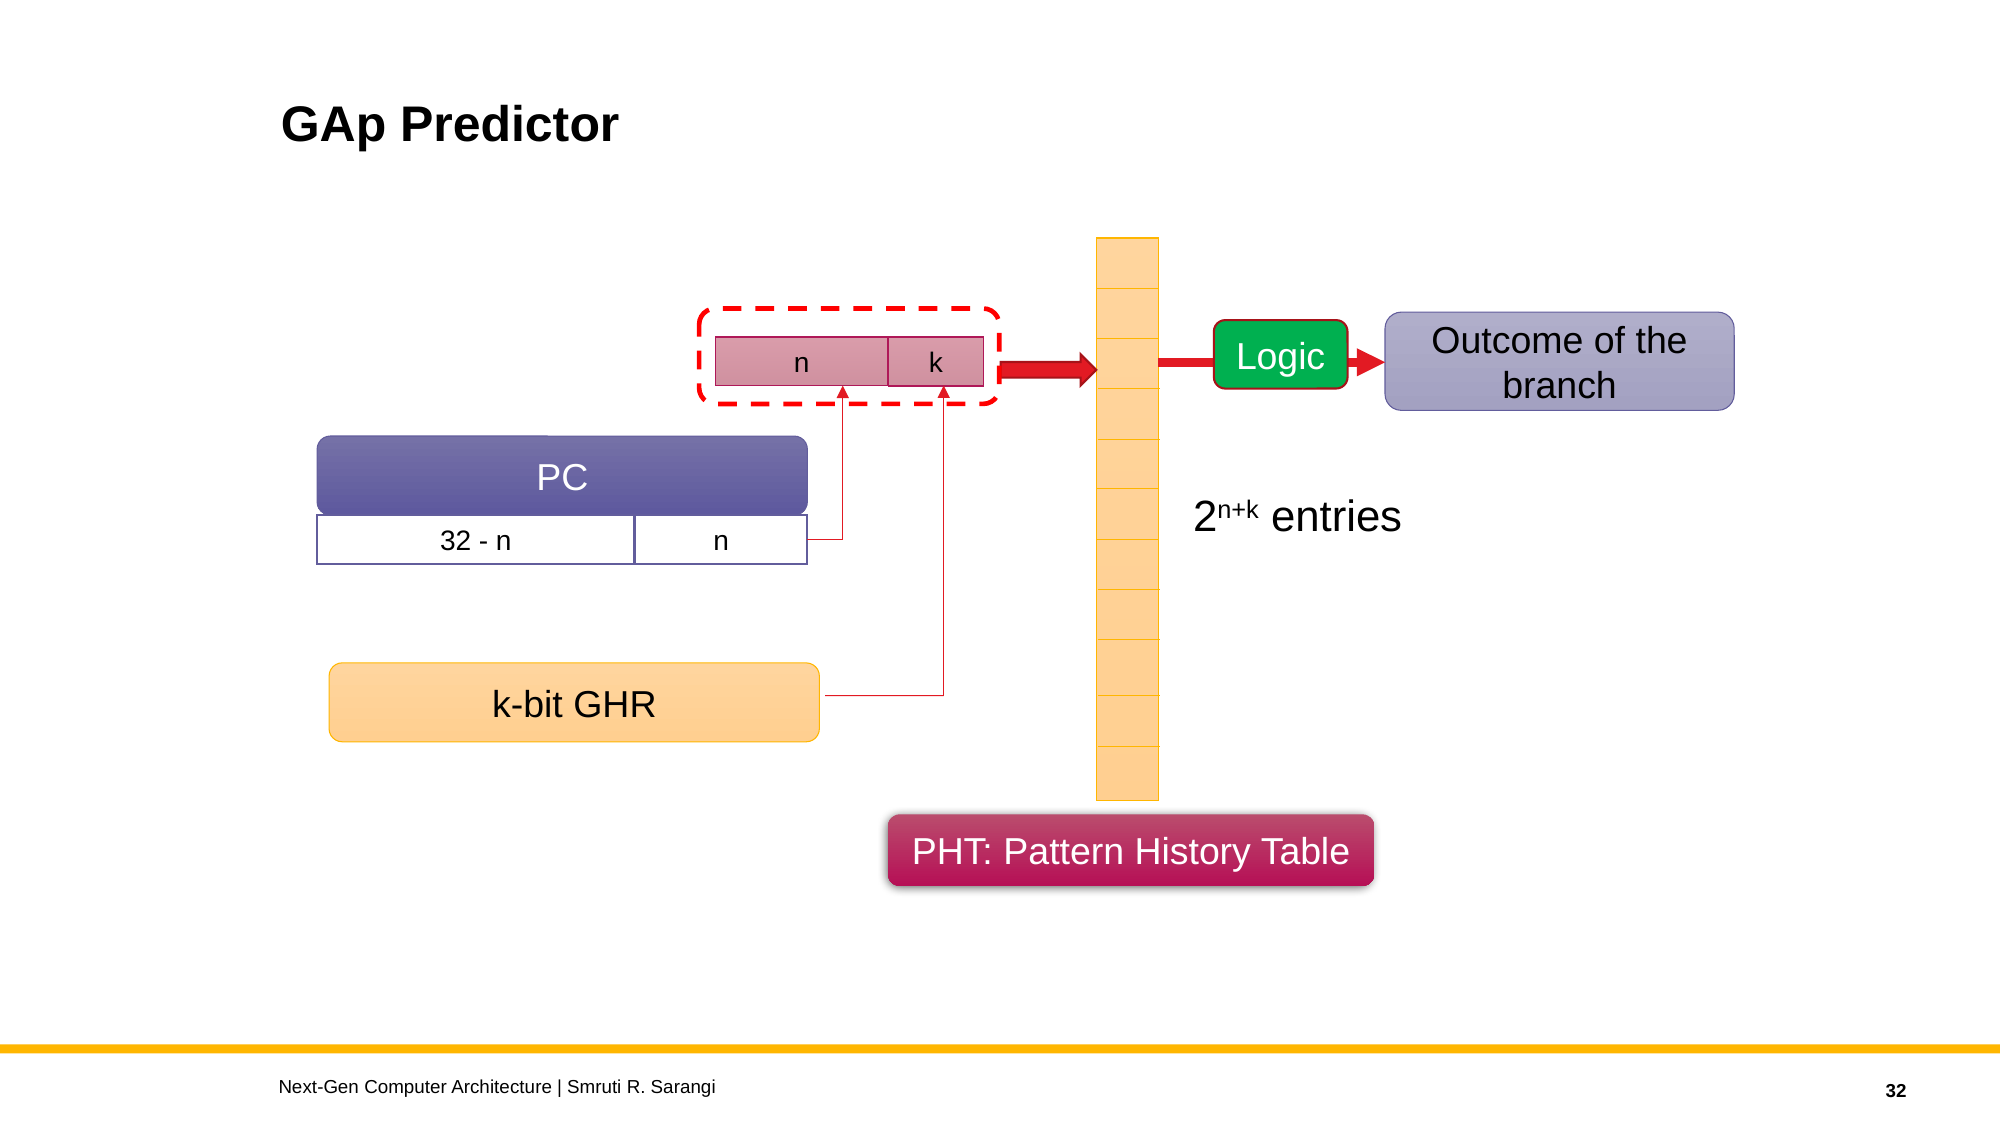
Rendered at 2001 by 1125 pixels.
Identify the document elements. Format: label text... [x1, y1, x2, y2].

text_box [1096, 489, 1159, 539]
text_box [1096, 237, 1159, 288]
text_box Outcome of the branch [1384, 311, 1735, 411]
text_box [1096, 340, 1159, 488]
text_box Logic [1212, 319, 1349, 362]
text_box [1096, 540, 1159, 801]
text_box k-bit GHR [328, 662, 820, 743]
text_box PC [316, 435, 808, 514]
title GAp Predictor [265, 91, 1560, 255]
slide_number 32 [1711, 1071, 1922, 1109]
text_box n [633, 514, 808, 565]
text_box [698, 307, 1001, 405]
text_box 2n+k entries [1178, 480, 1418, 548]
text_box 32 - n [316, 514, 633, 565]
text_box PHT: Pattern History Table [887, 814, 1375, 886]
text_box [1096, 289, 1159, 338]
text_box [1000, 351, 1098, 389]
footer Next-Gen Computer Architecture | Smruti R. Sarangi [263, 1067, 1464, 1105]
text_box Logic [1212, 363, 1349, 390]
